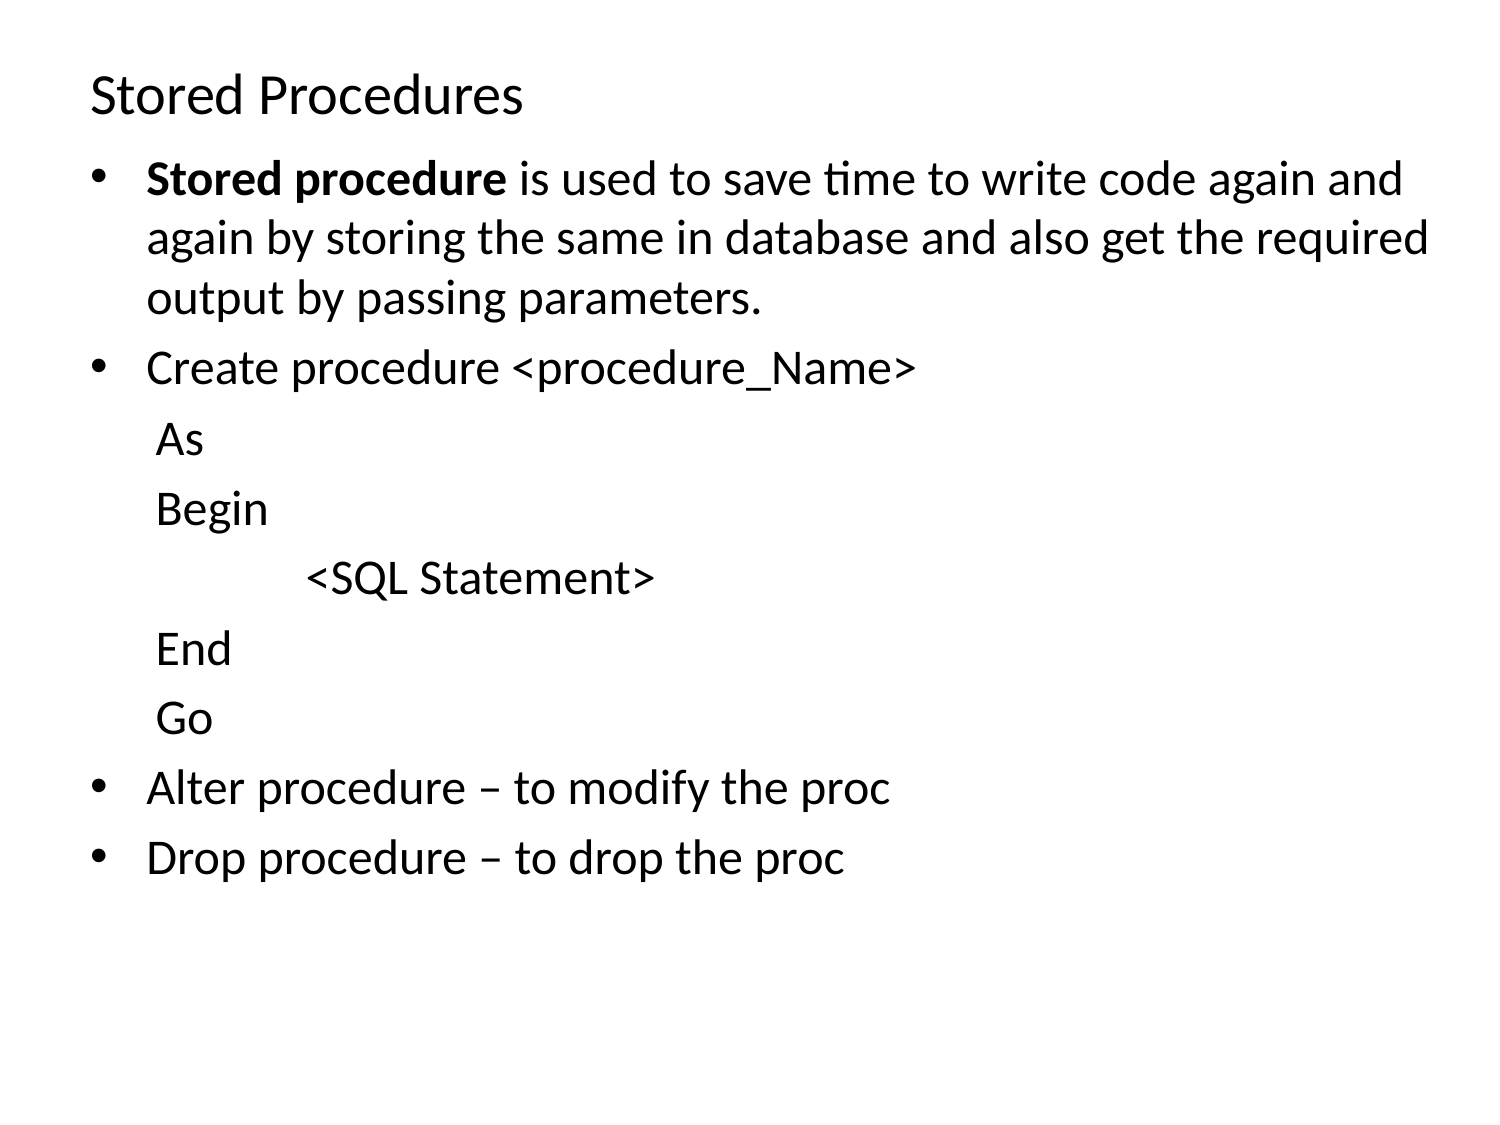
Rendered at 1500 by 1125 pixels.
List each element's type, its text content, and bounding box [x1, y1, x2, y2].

title Stored Procedures [75, 45, 638, 137]
list Stored procedure is used to save time to write code again and again by storing the same in database and also get the required output by passing parameters. Create procedure <procedure_Name> As Begin <SQL Statement> End Go Alter procedure – to modify the proc Drop procedure – to drop the proc [75, 137, 1463, 1038]
